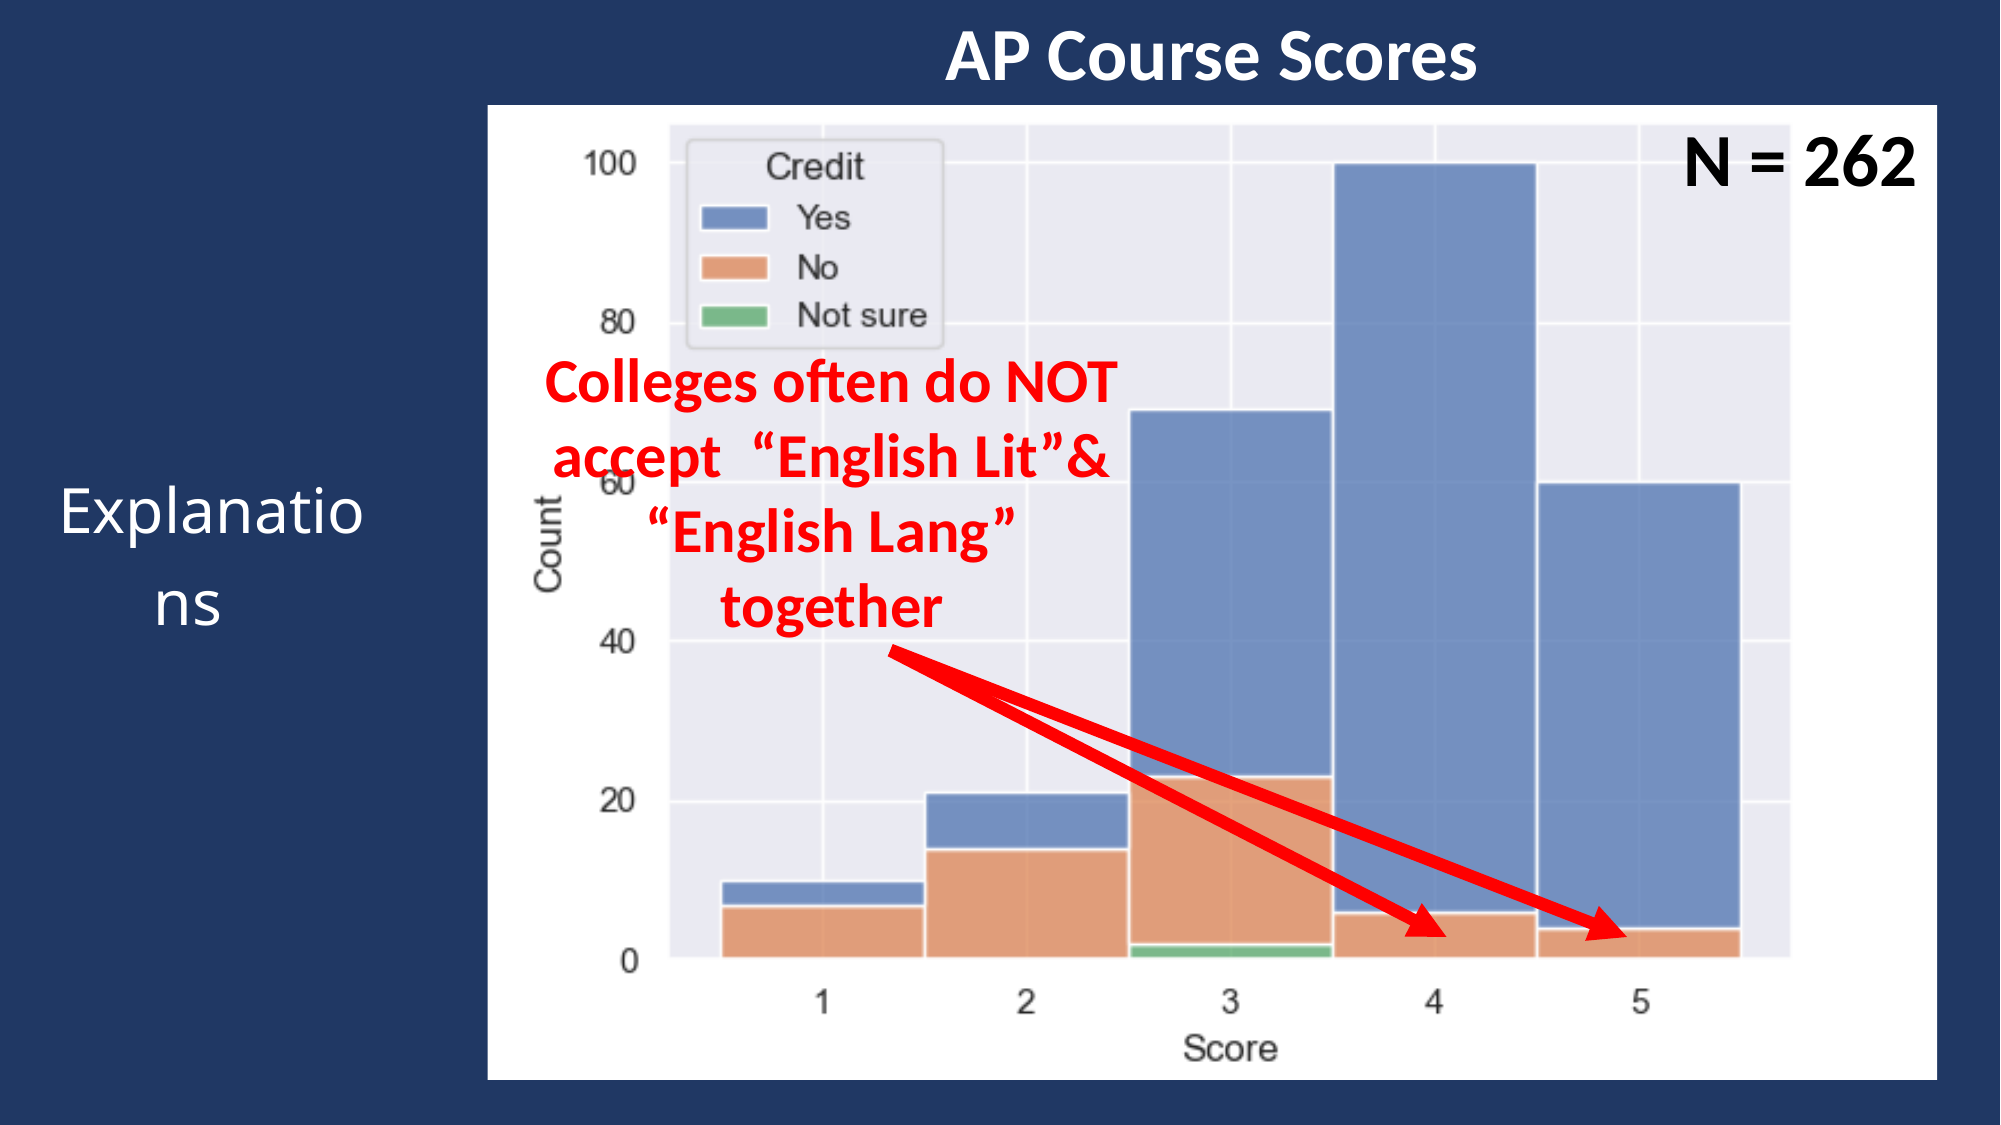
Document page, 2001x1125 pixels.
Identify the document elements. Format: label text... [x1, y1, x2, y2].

text_box AP Course Scores [487, 0, 1938, 103]
picture [487, 104, 1938, 1080]
title Explanations [37, 453, 387, 672]
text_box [890, 649, 1628, 937]
